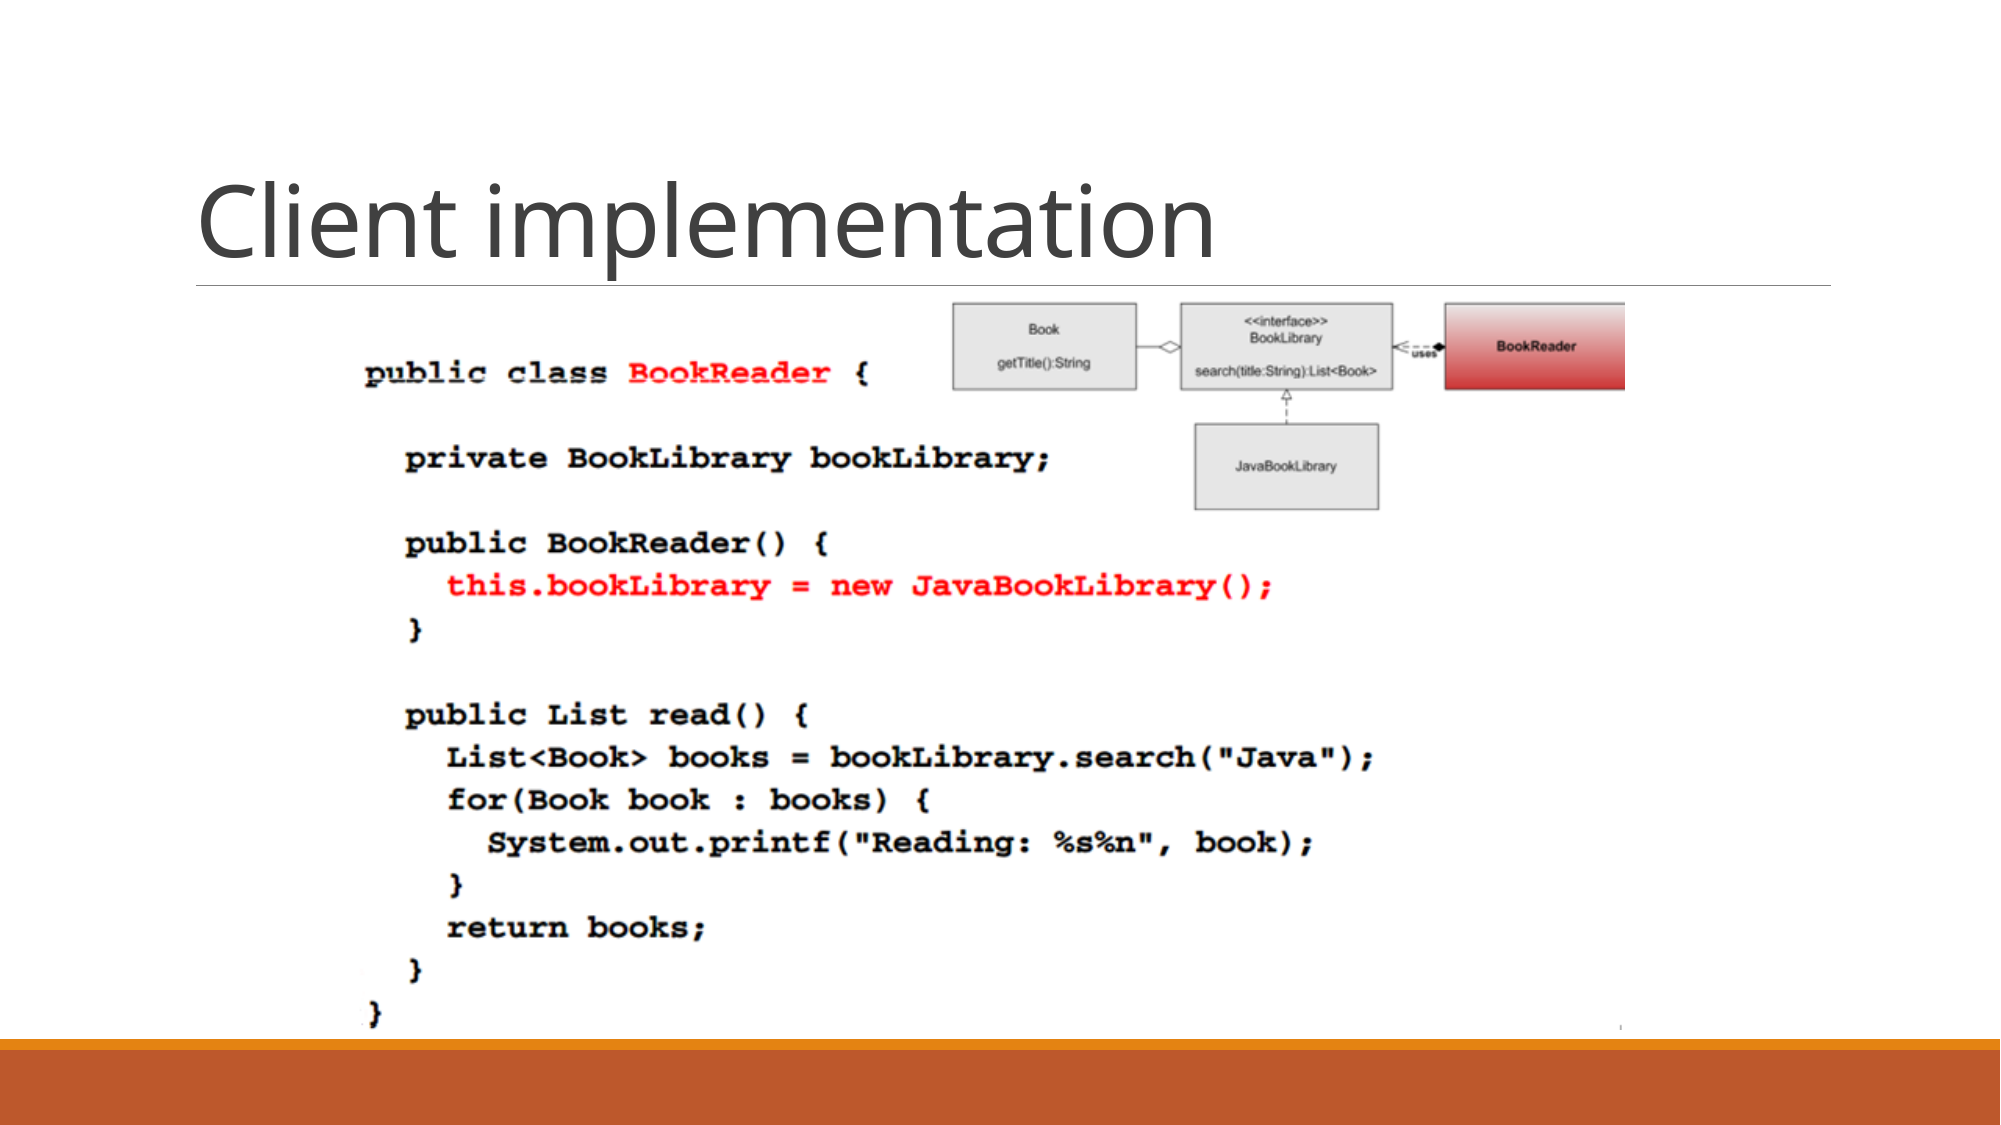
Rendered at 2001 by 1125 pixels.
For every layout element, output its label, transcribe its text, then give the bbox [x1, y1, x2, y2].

title Client implementation [180, 47, 1830, 285]
picture [356, 298, 1625, 1030]
